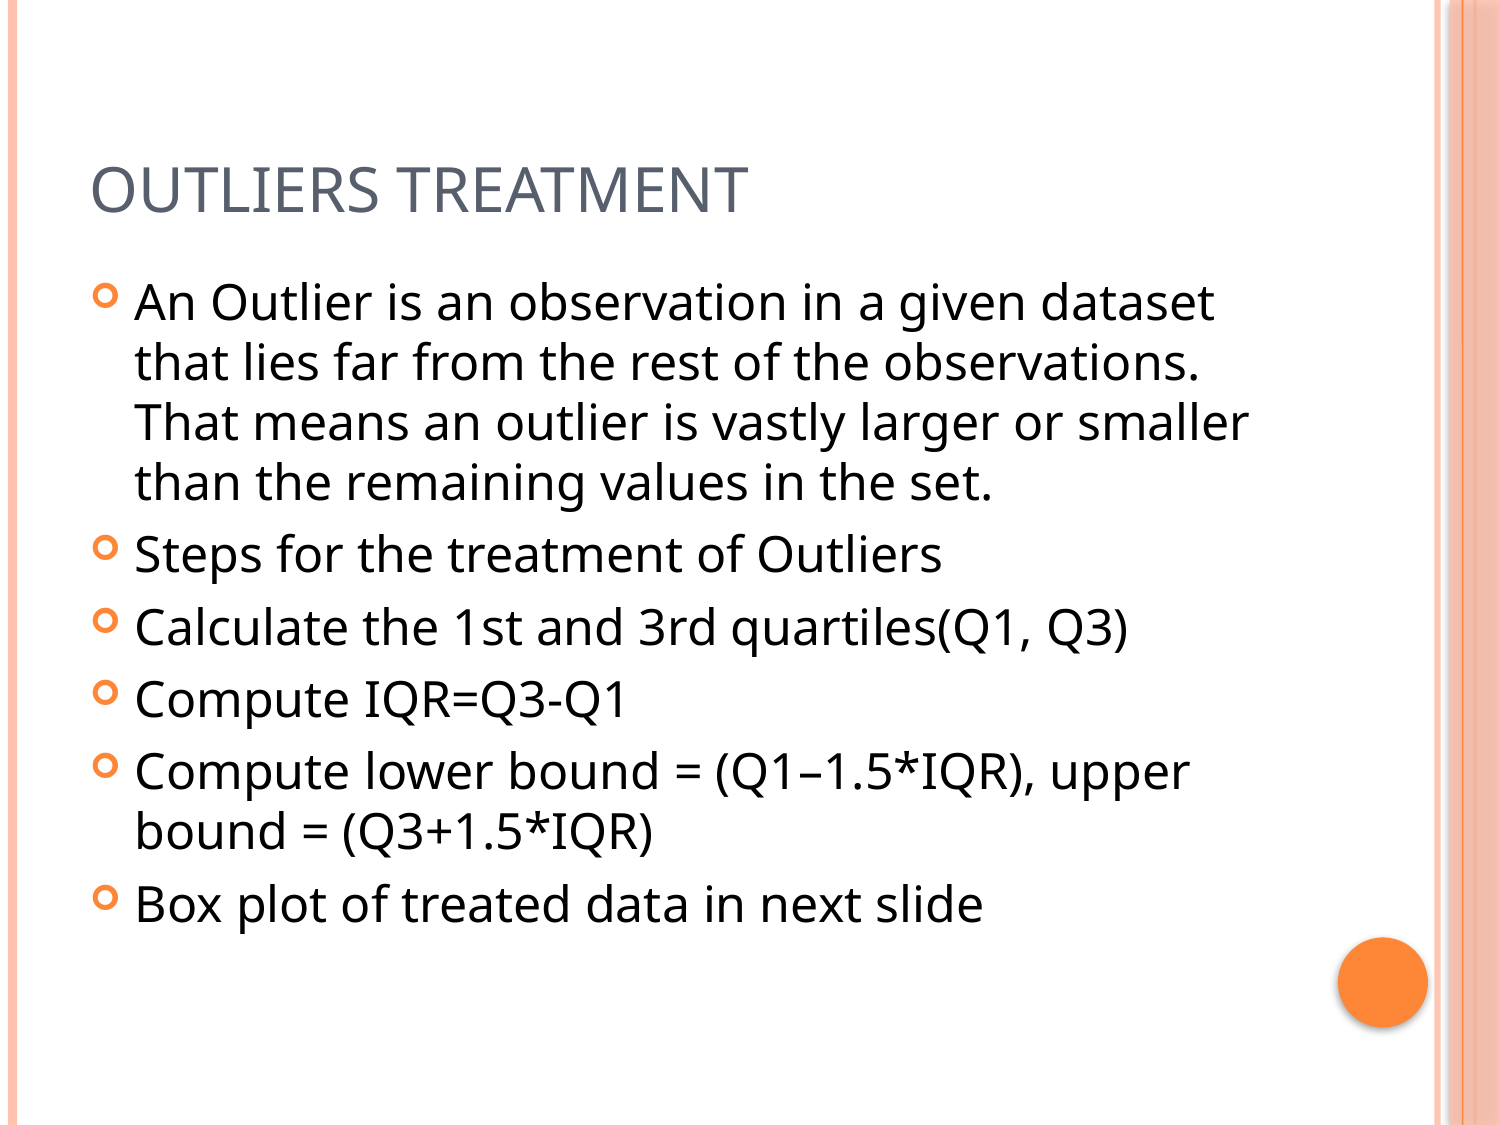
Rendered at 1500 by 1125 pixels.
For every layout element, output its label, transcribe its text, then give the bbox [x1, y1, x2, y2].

list An Outlier is an observation in a given dataset that lies far from the rest of the observations. That means an outlier is vastly larger or smaller than the remaining values in the set. Steps for the treatment of Outliers Calculate the 1st and 3rd quartiles(Q1, Q3) Compute IQR=Q3-Q1 Compute lower bound = (Q1–1.5*IQR), upper bound = (Q3+1.5*IQR) Box plot of treated data in next slide [75, 262, 1300, 1062]
title Outliers Treatment [75, 45, 1300, 233]
